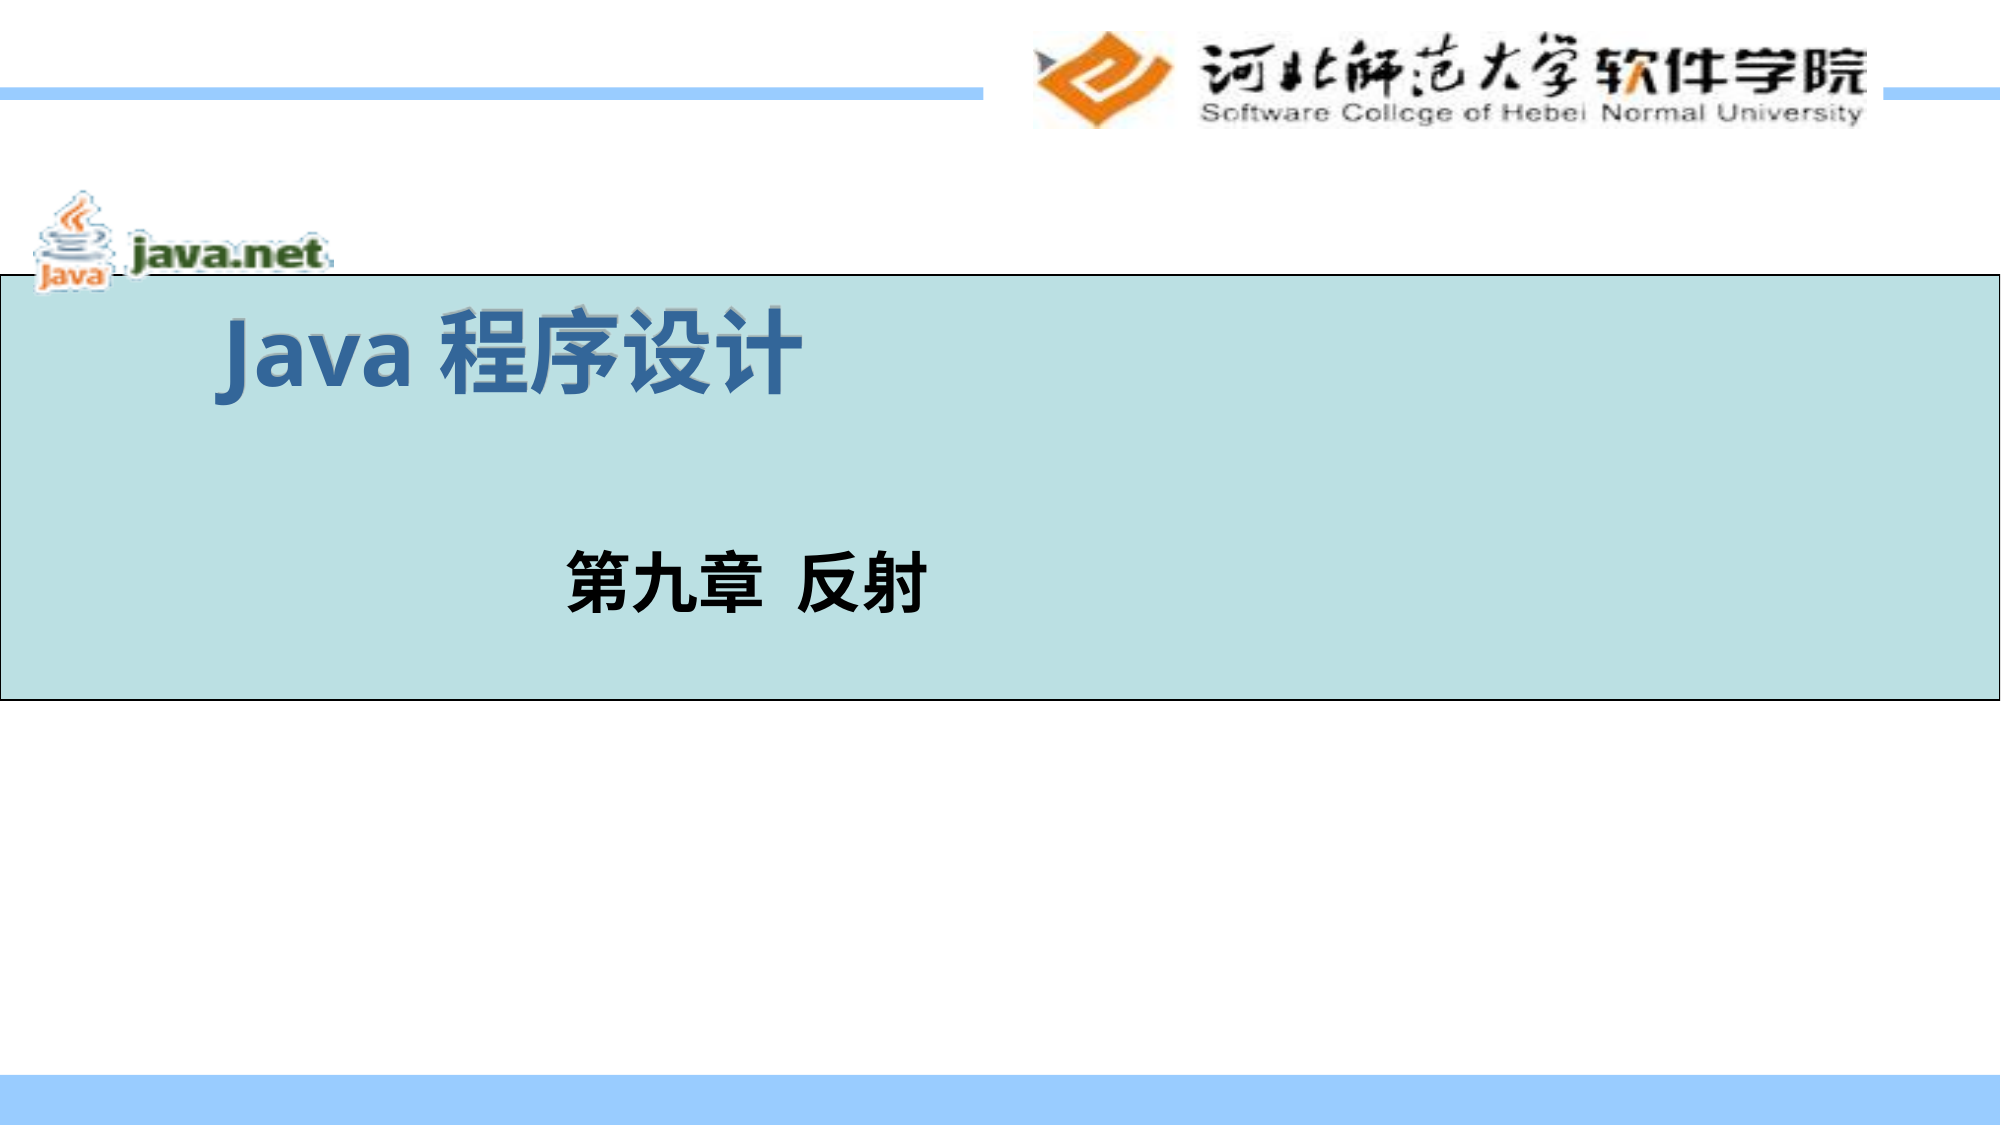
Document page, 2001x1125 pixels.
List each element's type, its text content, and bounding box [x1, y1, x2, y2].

picture [33, 188, 334, 313]
picture [1033, 31, 1867, 129]
title 第九章 反射 [549, 512, 1917, 650]
